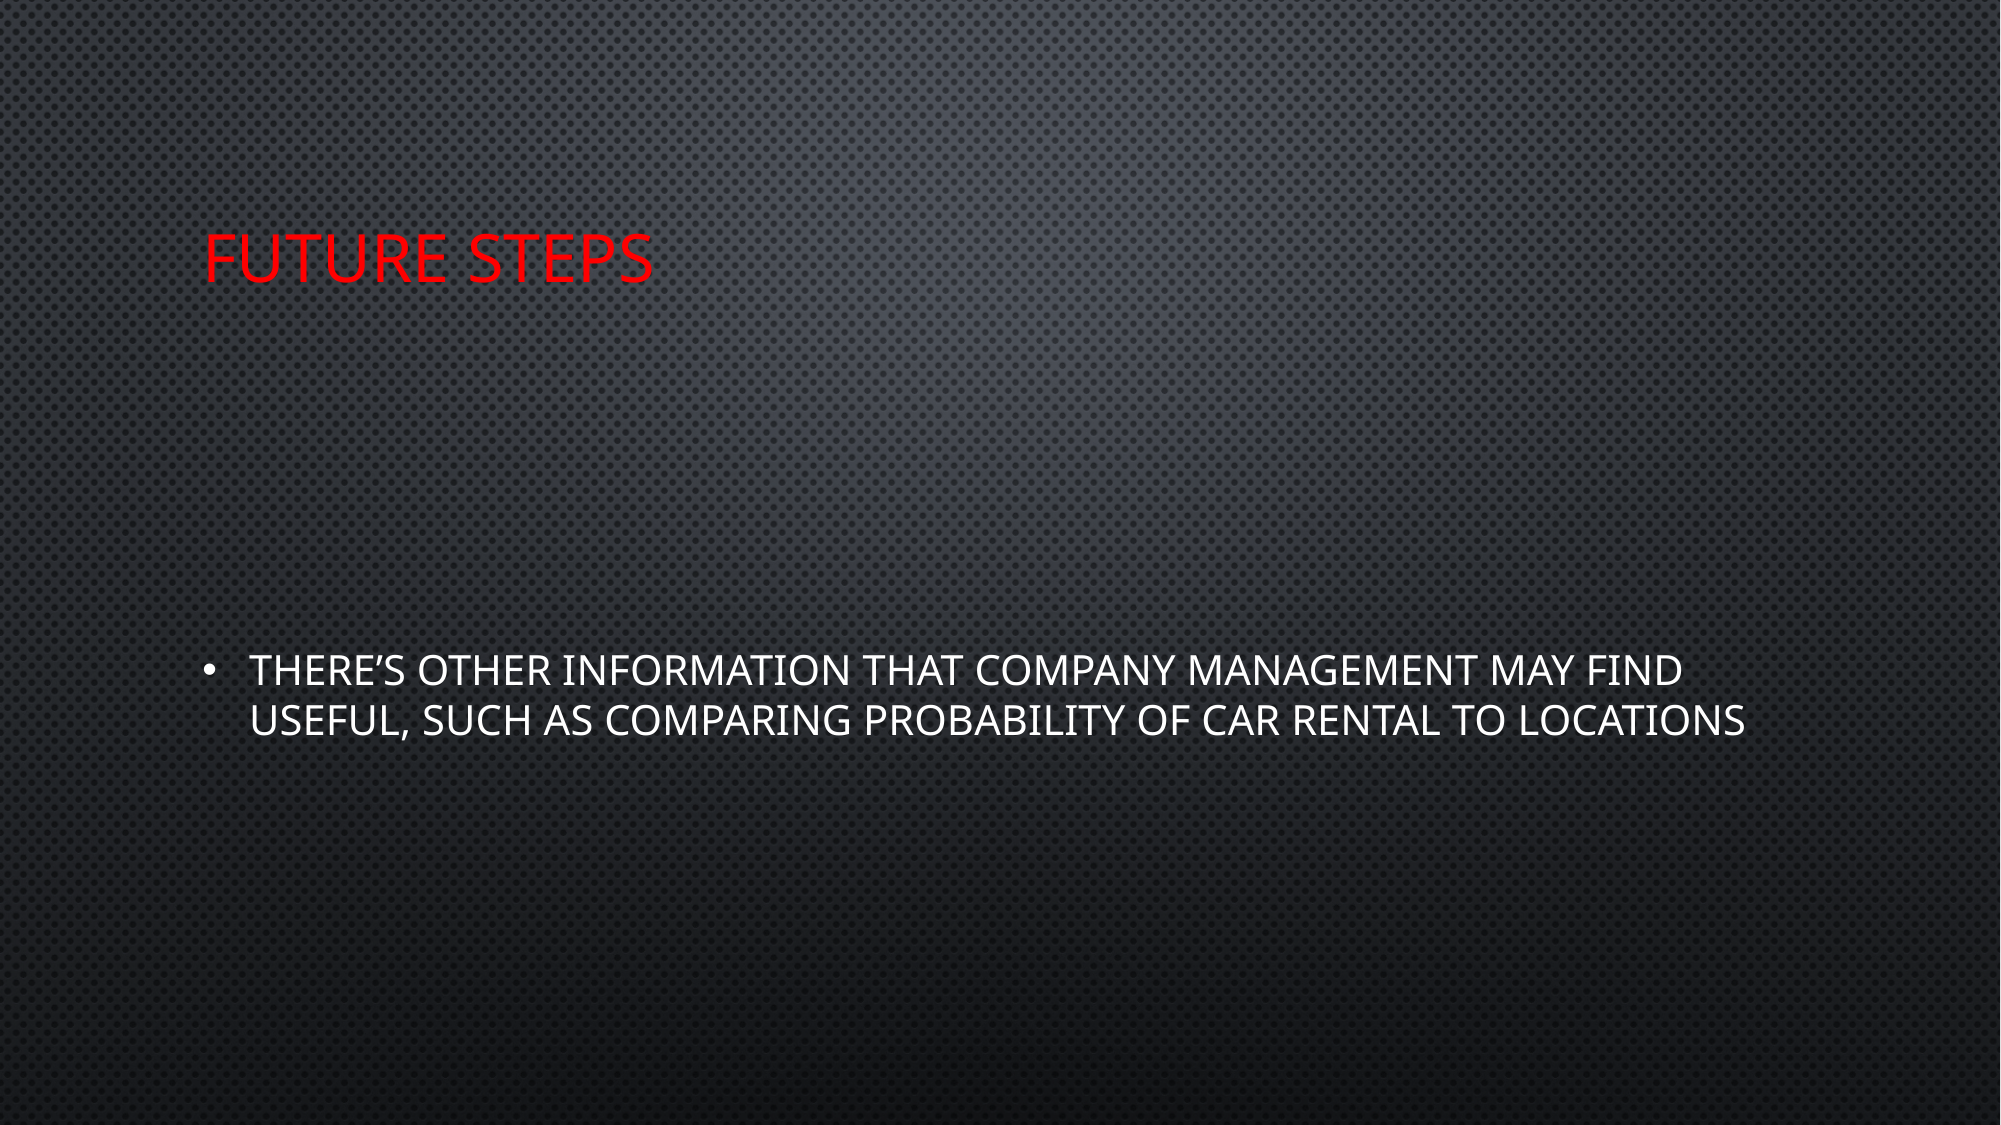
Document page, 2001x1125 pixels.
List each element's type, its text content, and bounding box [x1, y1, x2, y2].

list There’s other information that company management may find useful, such as comparing probability of car rental to locations [187, 437, 1813, 950]
title Future steps [187, 99, 1813, 413]
